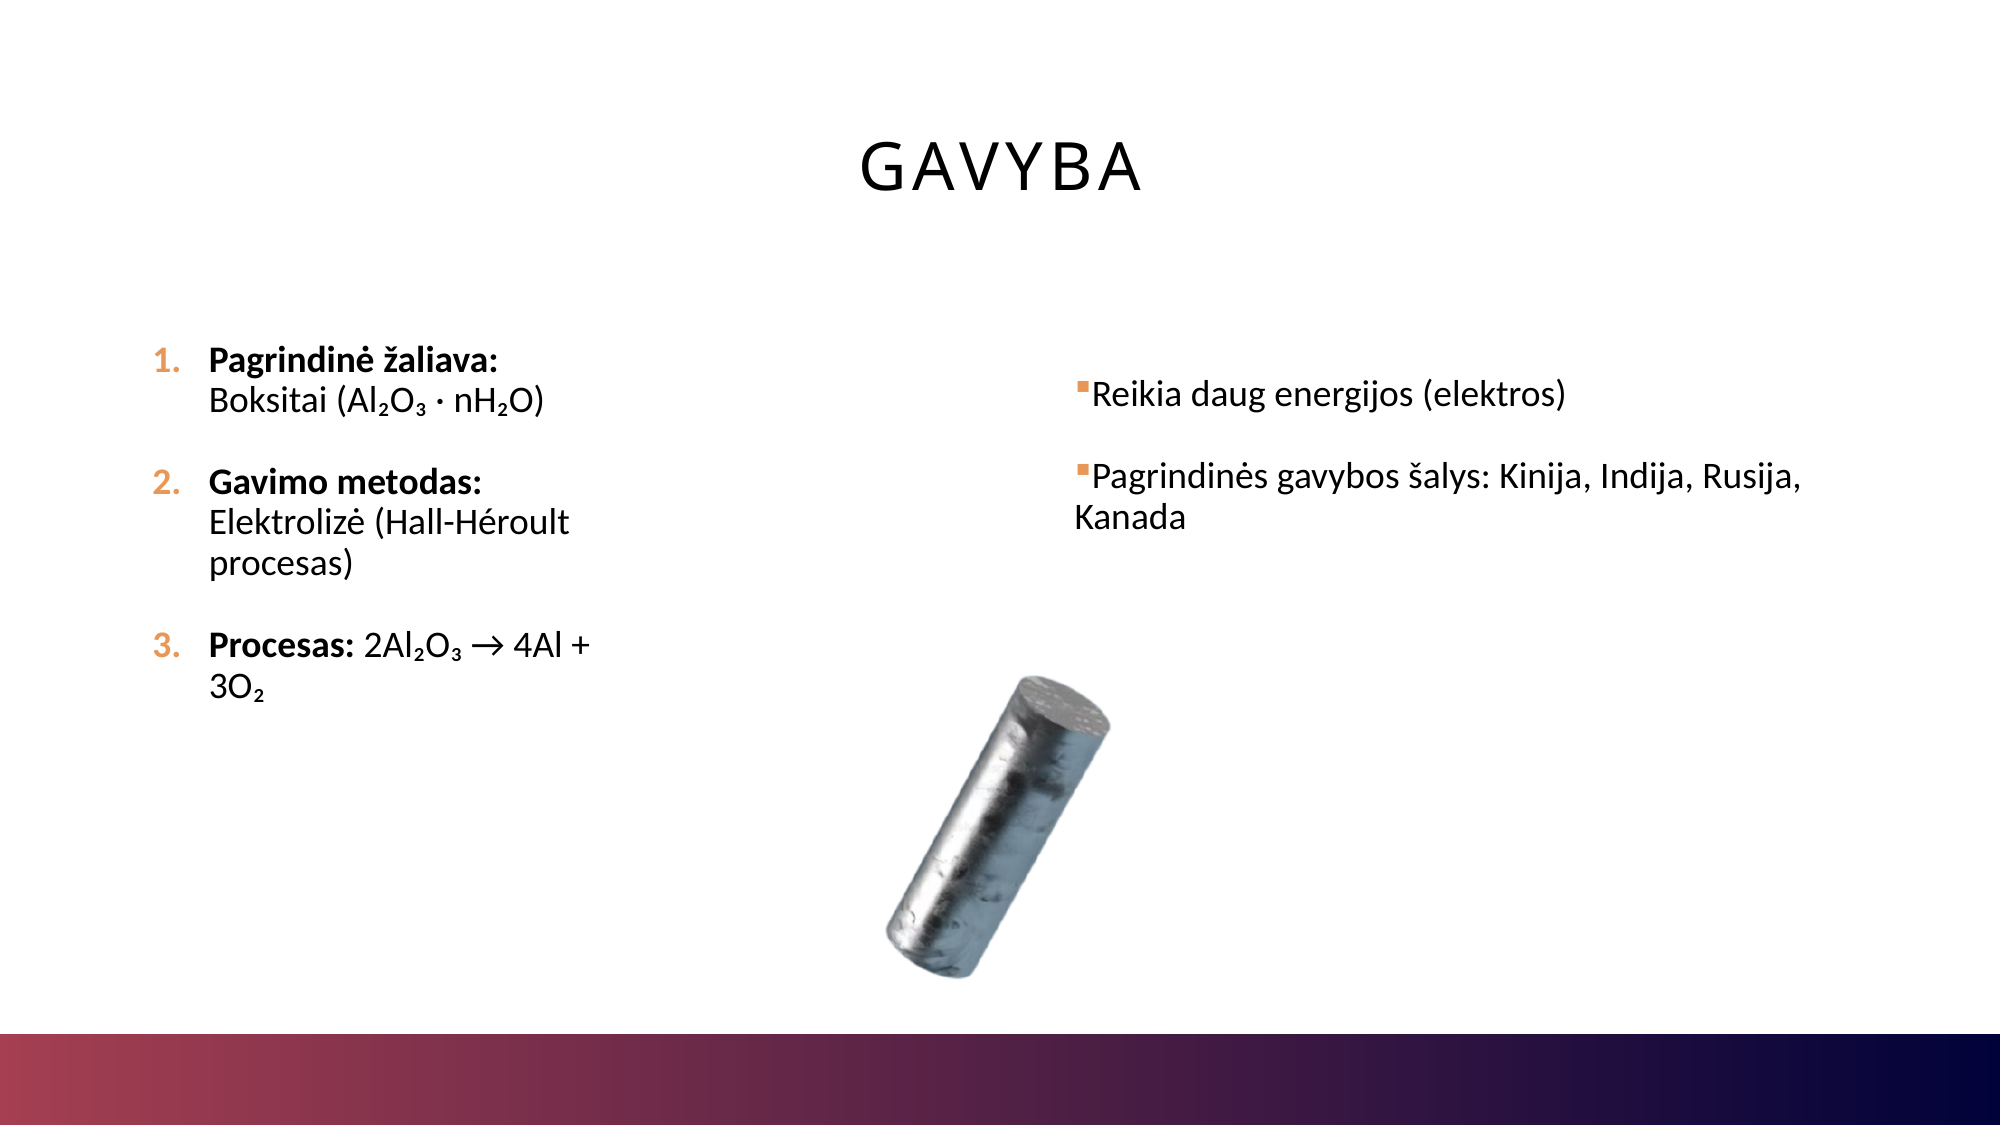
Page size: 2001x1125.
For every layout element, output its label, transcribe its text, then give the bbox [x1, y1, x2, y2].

list Pagrindinė žaliava: Boksitai (Al₂O₃ · nH₂O) Gavimo metodas: Elektrolizė (Hall-Héroult procesas) Procesas: 2Al₂O₃ → 4Al + 3O₂ [137, 332, 610, 1011]
list Reikia daug energijos (elektros) Pagrindinės gavybos šalys: Kinija, Indija, Rusija, Kanada [1059, 300, 1863, 980]
text_box [0, 1033, 751, 1125]
text_box [1368, 1033, 2000, 1125]
picture [751, 618, 1368, 1125]
title Gavyba [137, 60, 1863, 278]
